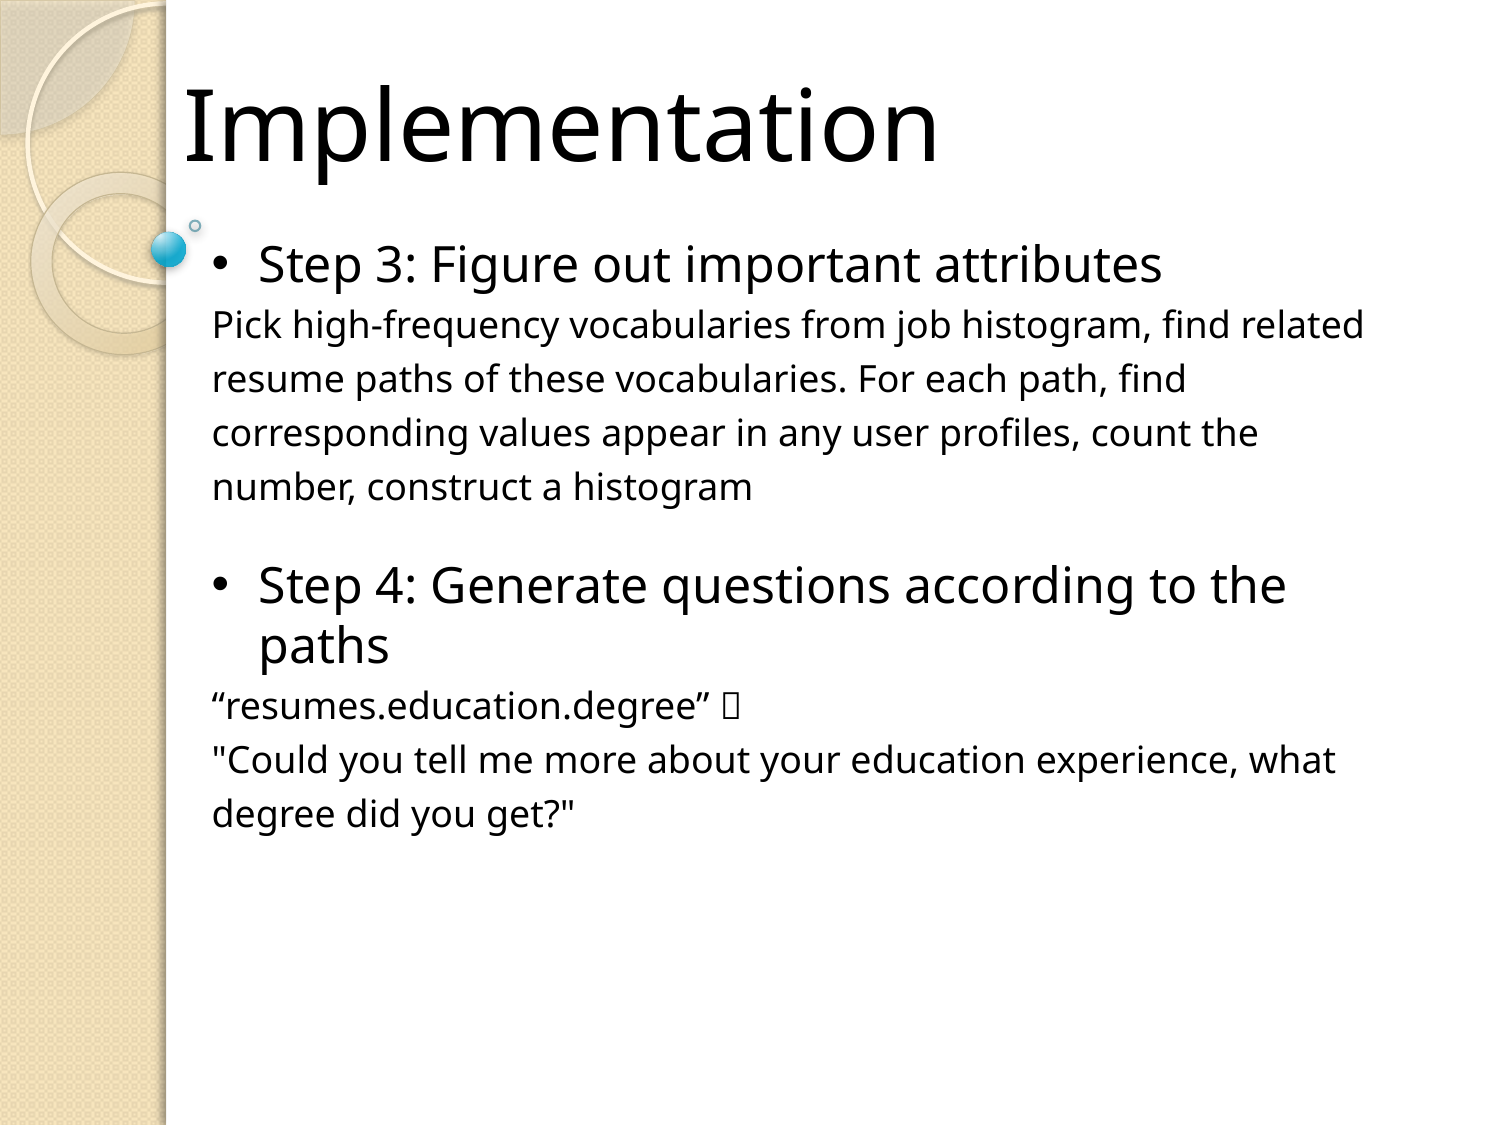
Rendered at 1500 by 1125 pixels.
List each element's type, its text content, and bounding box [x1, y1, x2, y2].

text_box Step 3: Figure out important attributes Pick high-frequency vocabularies from job histogram, find related resume paths of these vocabularies. For each path, find corresponding values appear in any user profiles, count the number, construct a histogram Step 4: Generate questions according to the paths “resumes.education.degree”  "Could you tell me more about your education experience, what degree did you get?" [196, 224, 1429, 843]
text_box Implementation [168, 54, 1182, 189]
